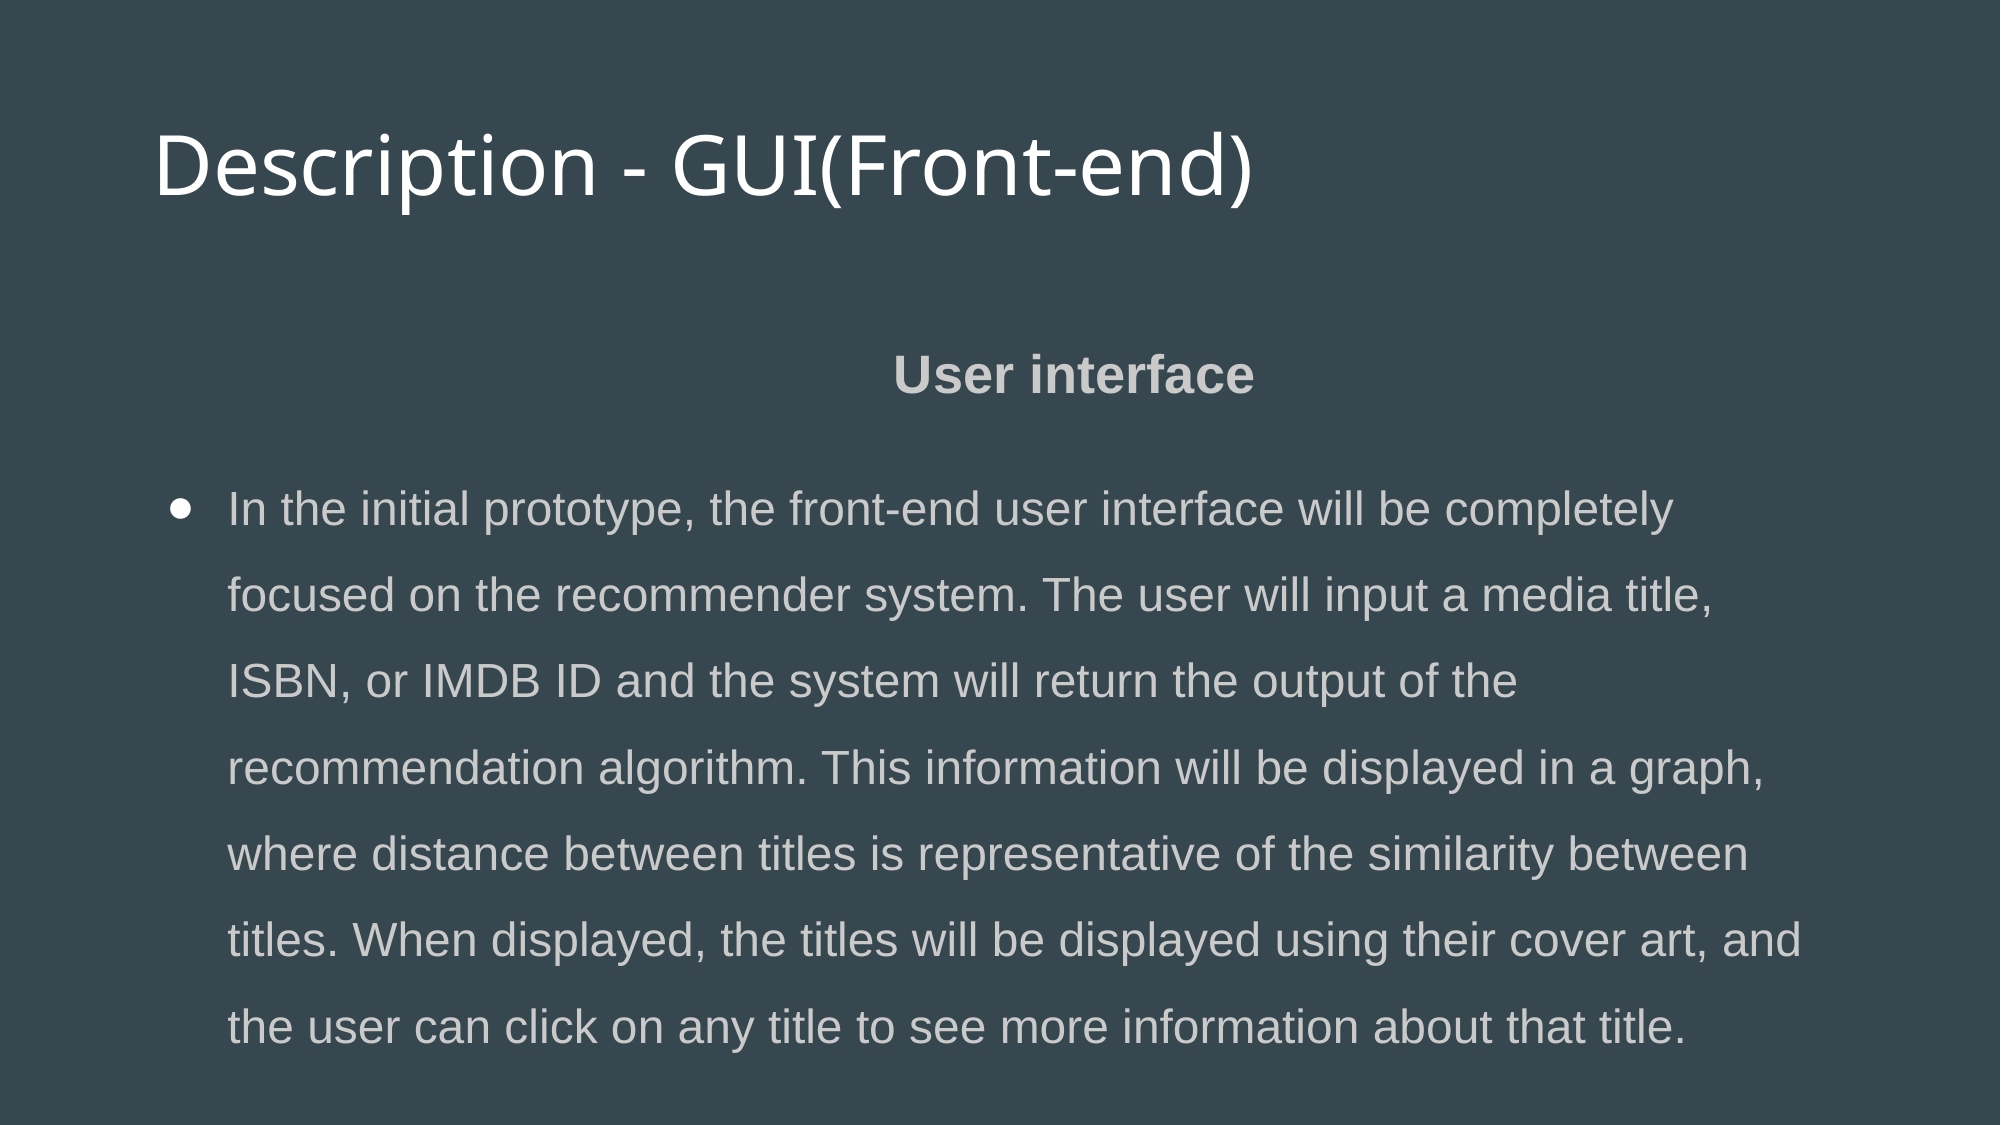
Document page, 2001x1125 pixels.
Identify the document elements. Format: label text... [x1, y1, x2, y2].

list User interface In the initial prototype, the front-end user interface will be completely focused on the recommender system. The user will input a media title, ISBN, or IMDB ID and the system will return the output of the recommendation algorithm. This information will be displayed in a graph, where distance between titles is representative of the similarity between titles. When displayed, the titles will be displayed using their cover art, and the user can click on any title to see more information about that title. [137, 299, 1863, 1071]
title Description - GUI(Front-end) [137, 59, 1863, 278]
